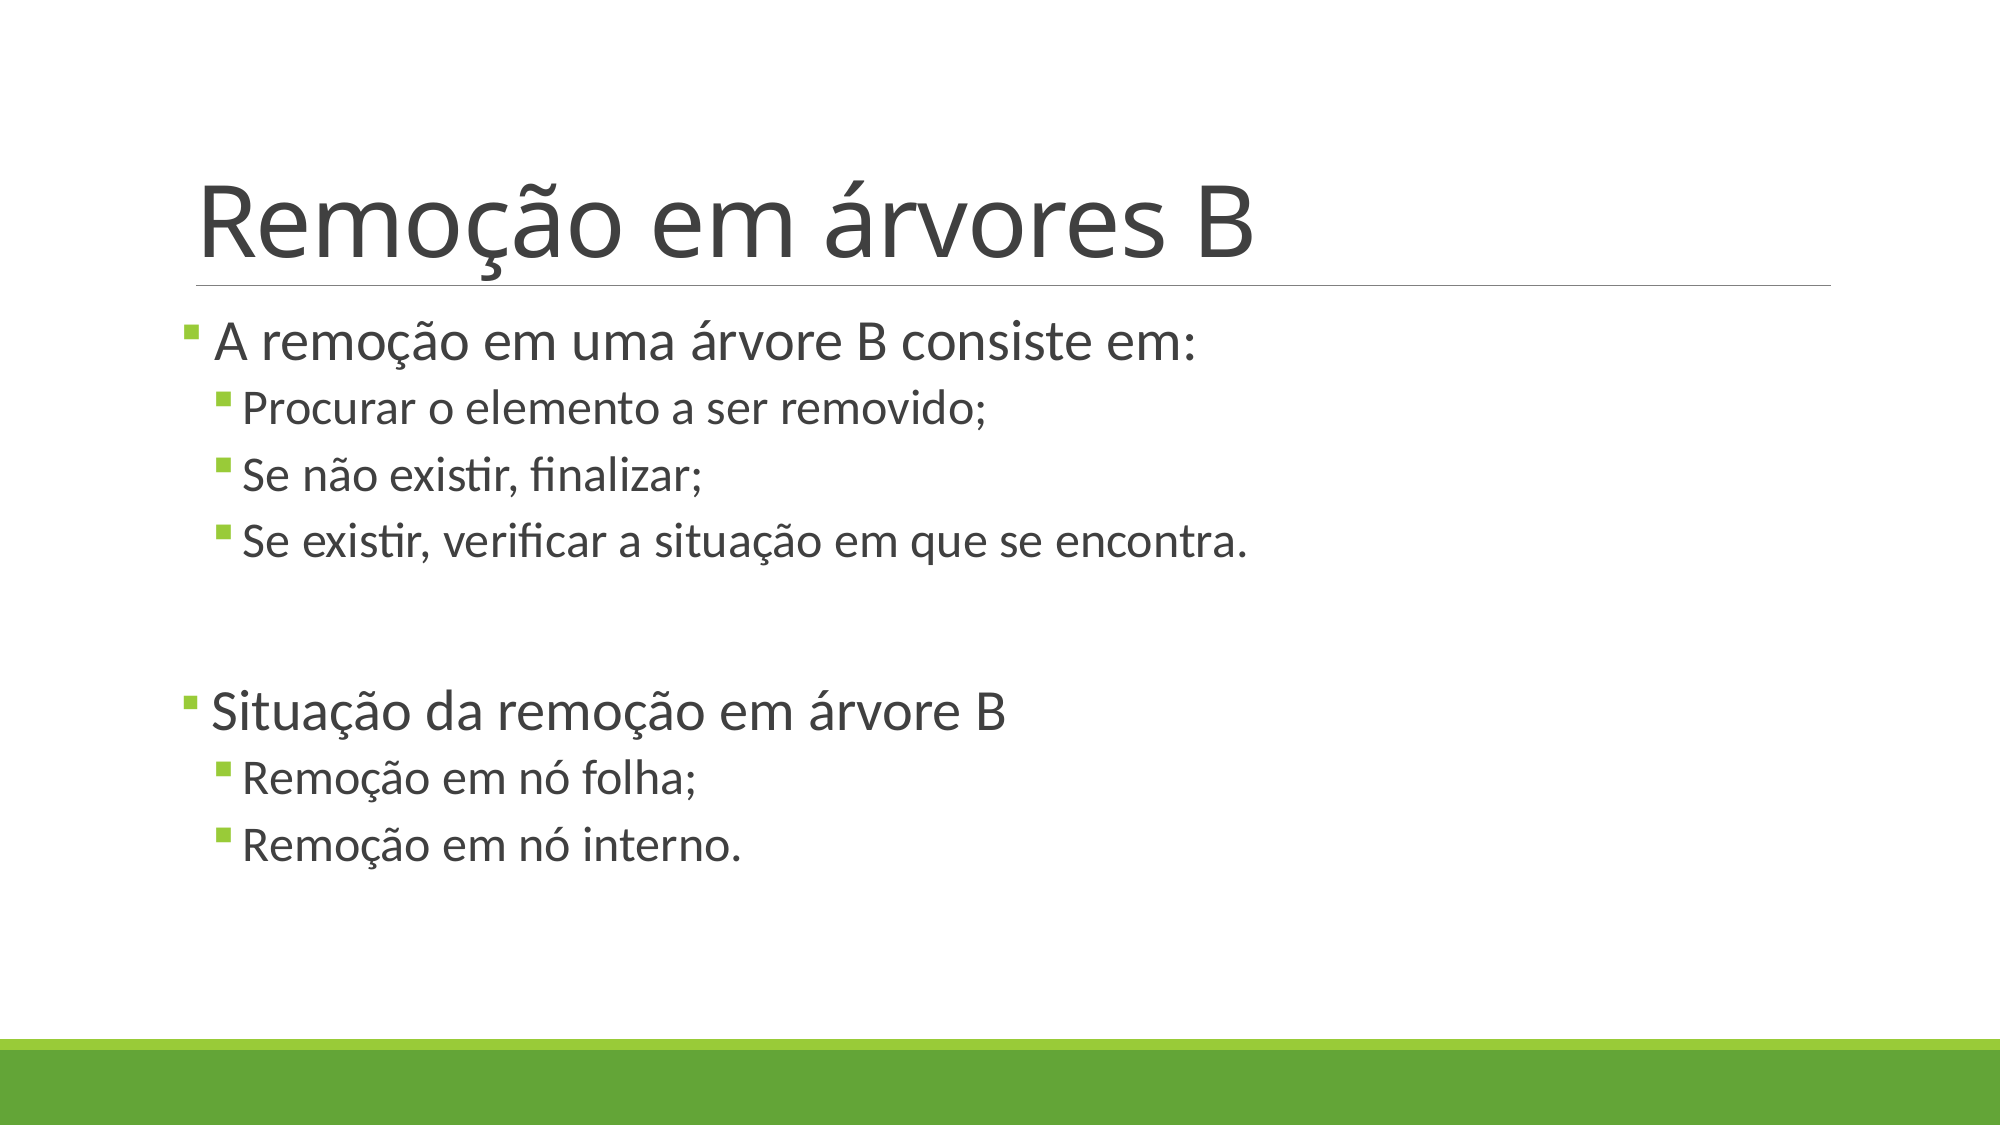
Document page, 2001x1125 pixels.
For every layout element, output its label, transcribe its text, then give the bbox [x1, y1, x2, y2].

list A remoção em uma árvore B consiste em: Procurar o elemento a ser removido; Se não existir, finalizar; Se existir, verificar a situação em que se encontra. Situação da remoção em árvore B Remoção em nó folha; Remoção em nó interno. [180, 302, 1830, 963]
title Remoção em árvores B [180, 47, 1830, 285]
